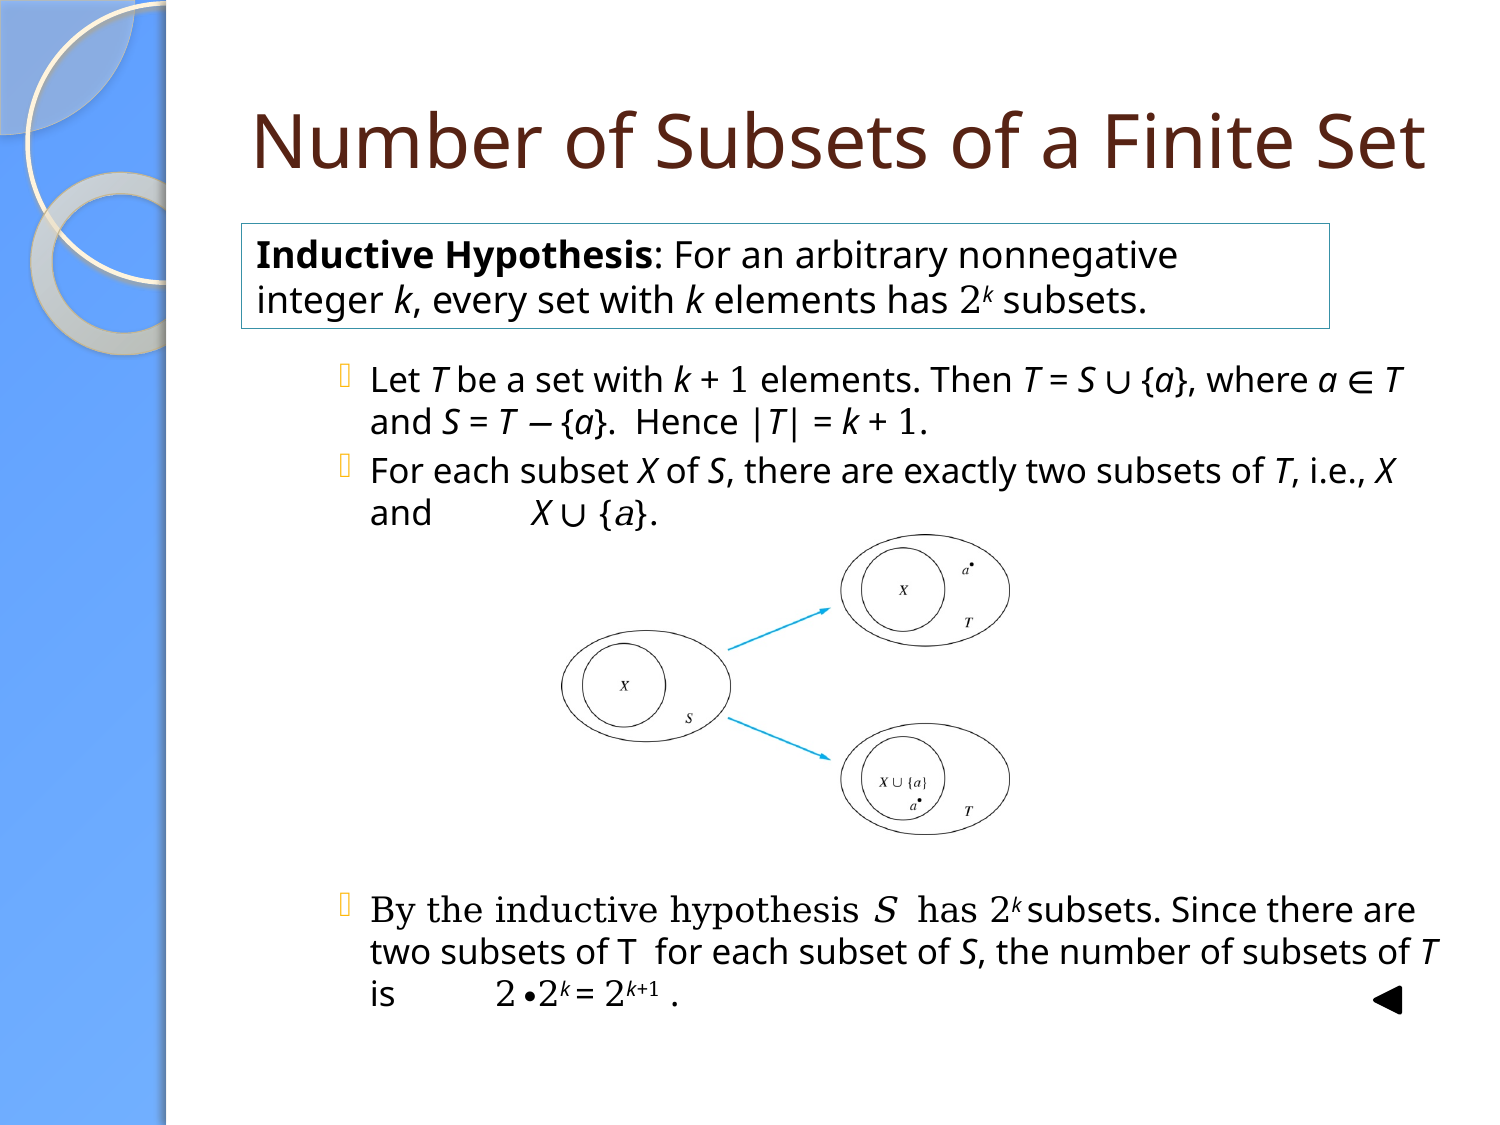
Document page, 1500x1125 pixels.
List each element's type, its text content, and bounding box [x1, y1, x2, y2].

picture [560, 533, 1011, 835]
list Let T be a set with k + 1 elements. Then T = S ∪ {a}, where a ∈ T and S = T − {a}. Hence |T| = k + 1. For each subset X of S, there are exactly two subsets of T, i.e., X and X ∪ {a}. By the inductive hypothesis S has 2k subsets. Since there are two subsets of T for each subset of S, the number of subsets of T is 2 ∙2k = 2k+1 . [235, 237, 1466, 1025]
title Number of Subsets of a Finite Set [235, 45, 1466, 233]
text_box [1372, 985, 1403, 1015]
text_box Inductive Hypothesis: For an arbitrary nonnegative integer k, every set with k elements has 2k subsets. [241, 223, 1330, 329]
